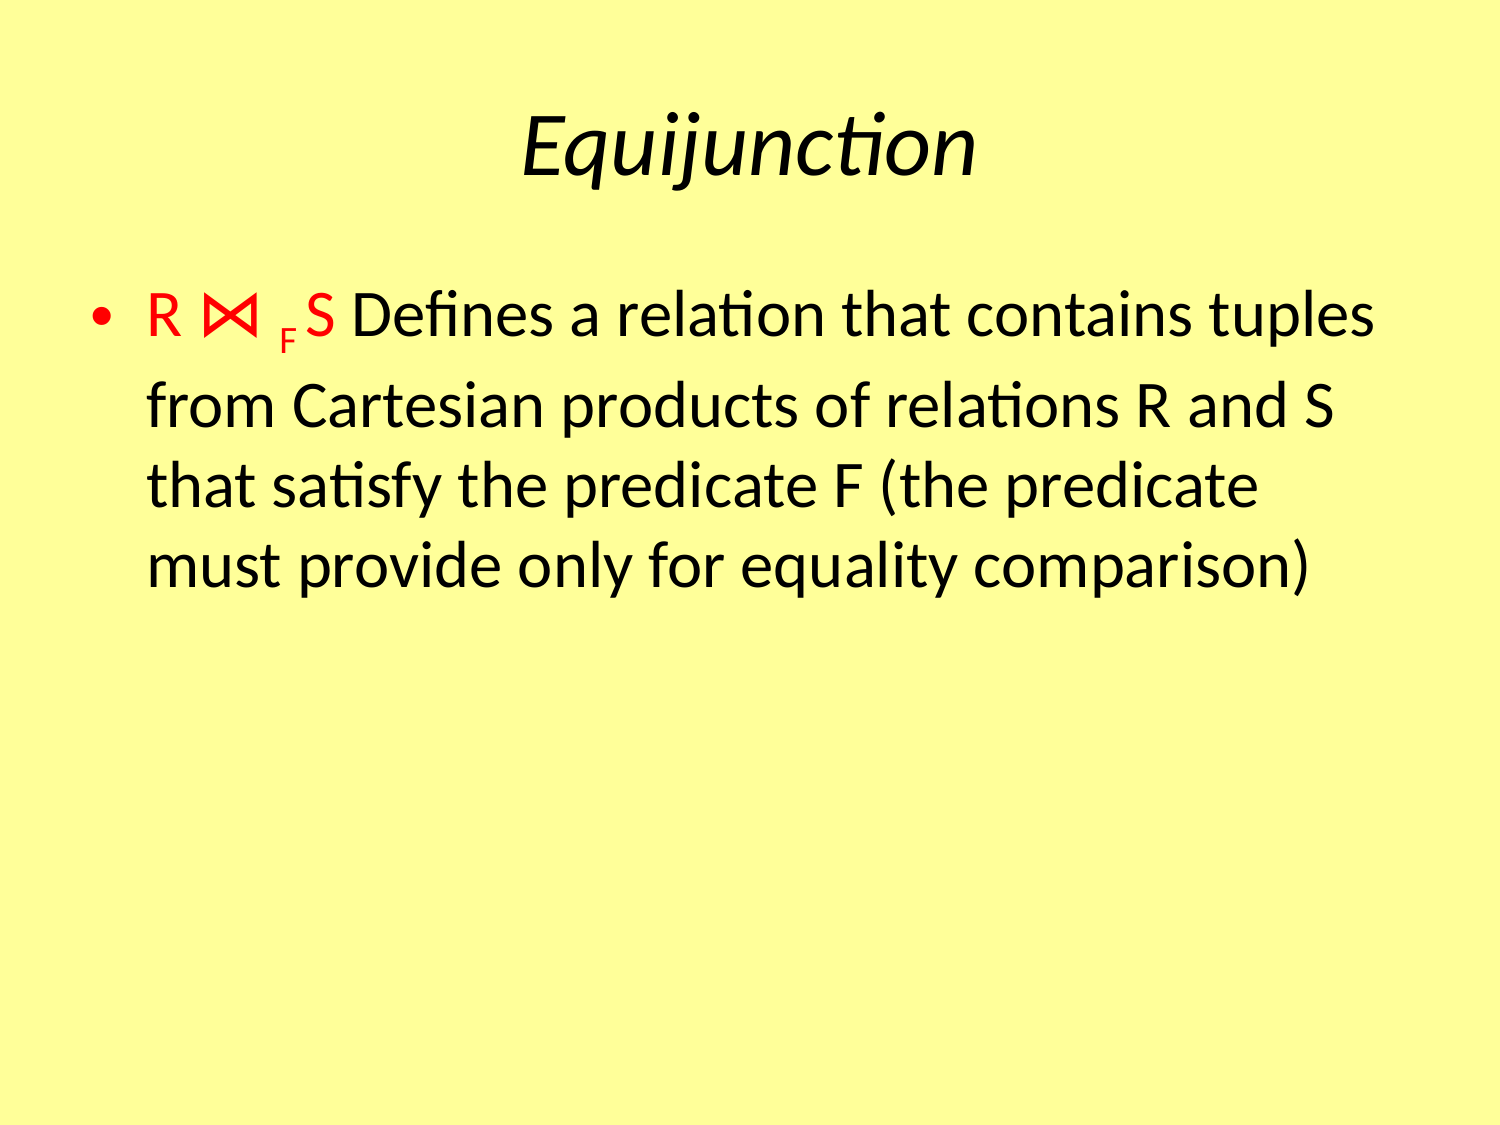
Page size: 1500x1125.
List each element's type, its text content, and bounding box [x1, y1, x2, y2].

list R ⋈ F S Defines a relation that contains tuples from Cartesian products of relations R and S that satisfy the predicate F (the predicate must provide only for equality comparison) [75, 262, 1425, 1005]
title Equijunction [75, 45, 1425, 233]
